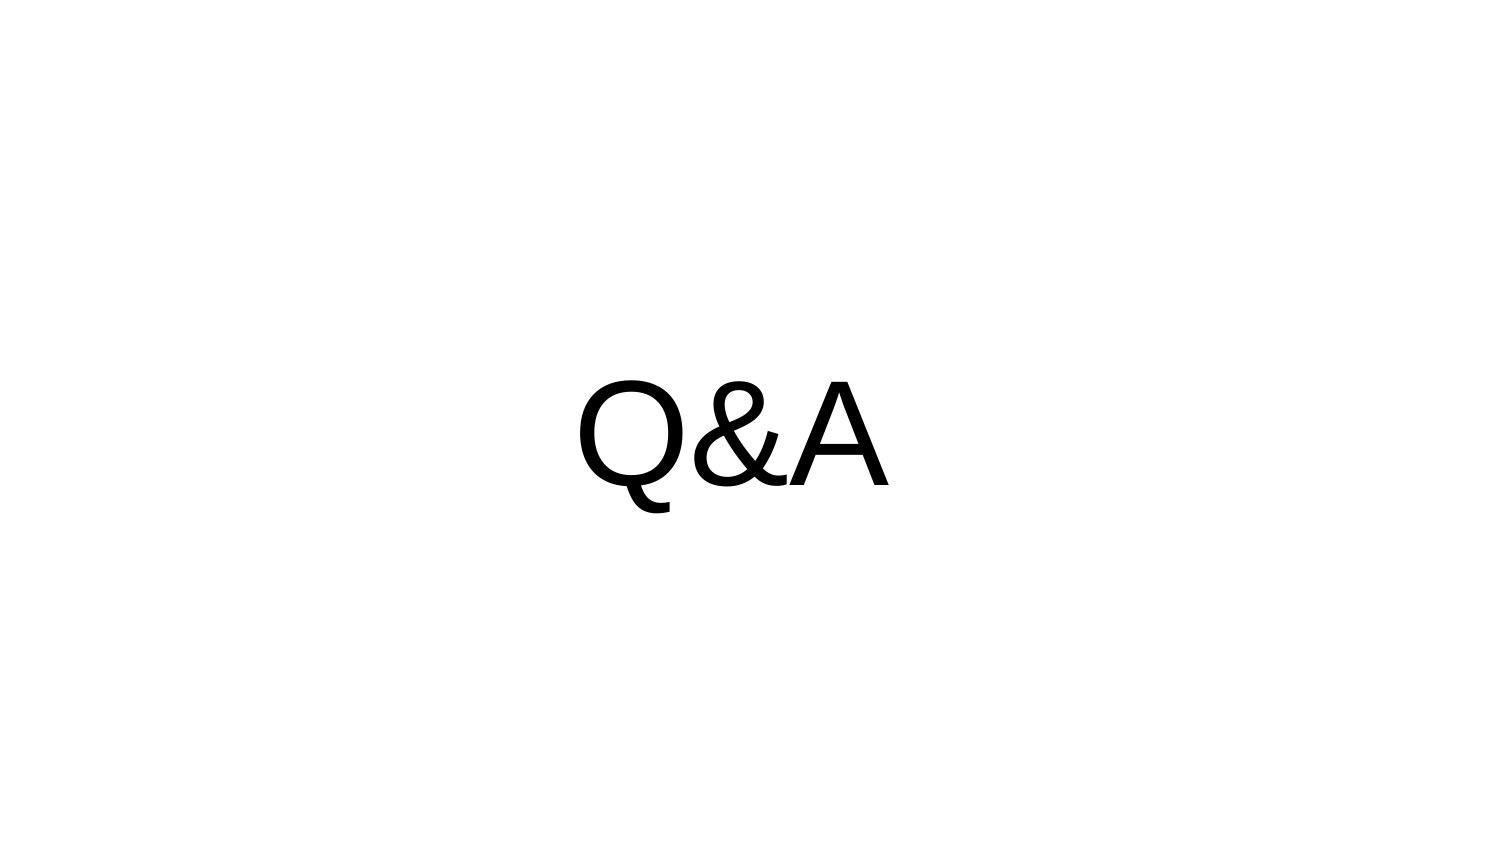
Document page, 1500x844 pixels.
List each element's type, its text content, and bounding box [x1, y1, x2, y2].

text_box Q&A [558, 320, 942, 524]
